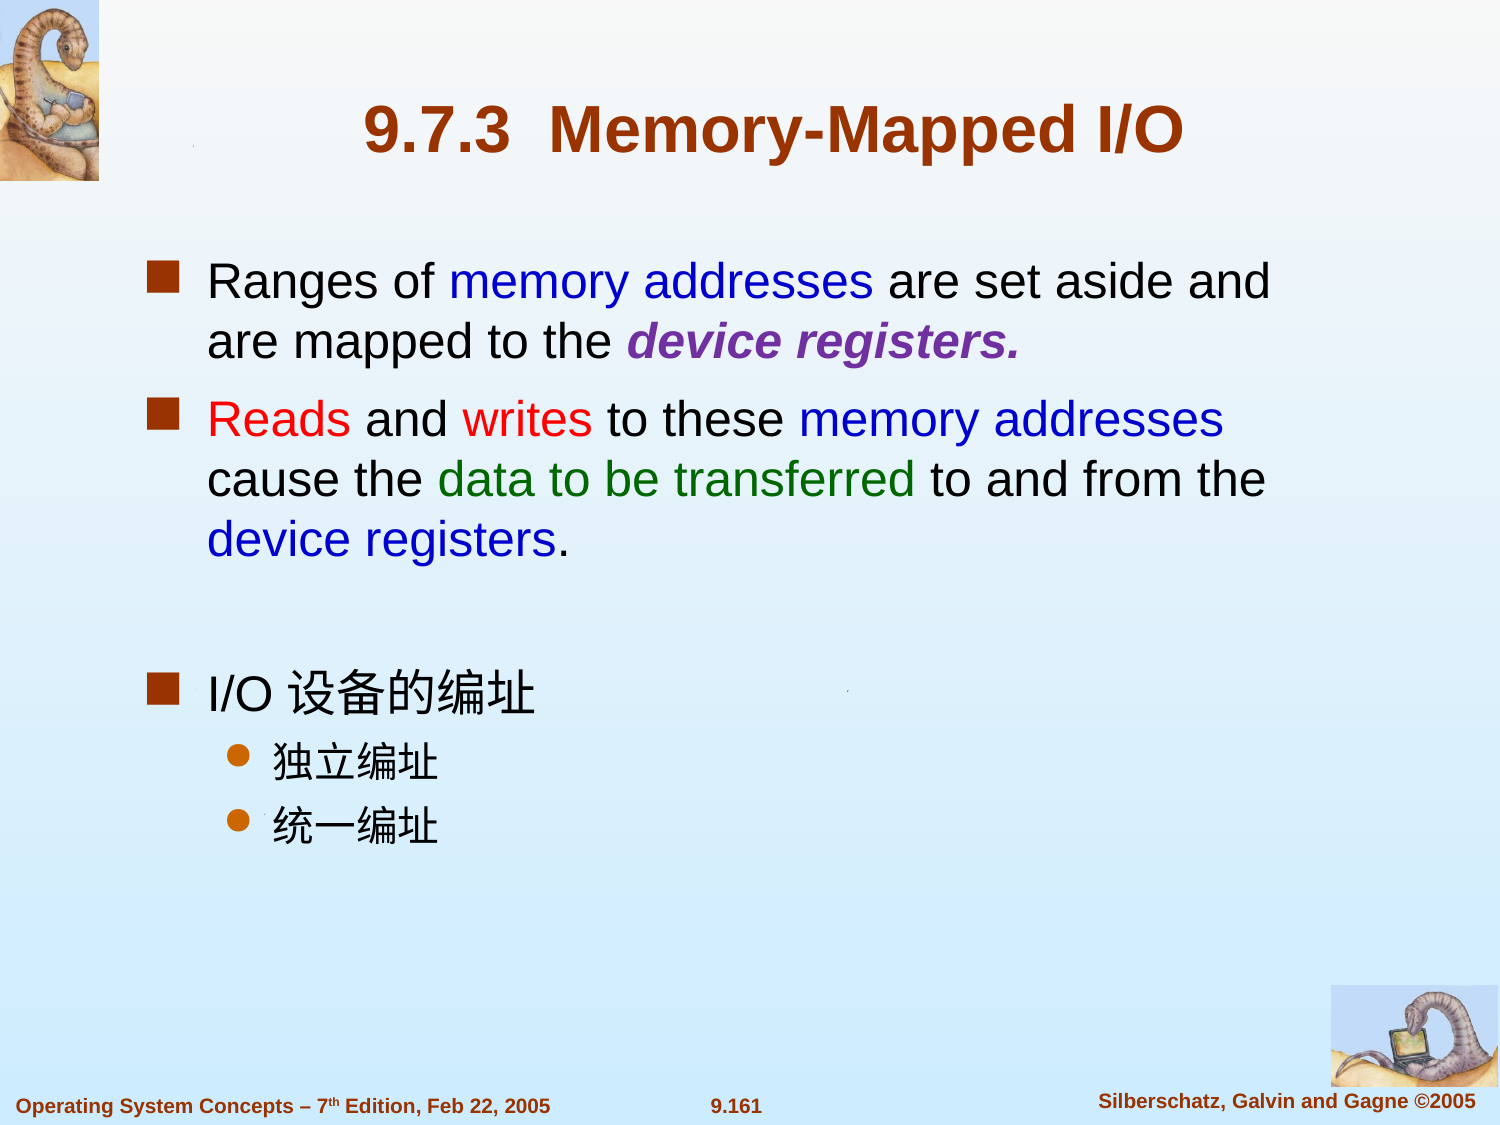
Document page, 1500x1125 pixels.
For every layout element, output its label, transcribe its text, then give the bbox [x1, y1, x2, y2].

title 9.7.3 Memory-Mapped I/O [112, 73, 1438, 174]
picture [1331, 985, 1498, 1087]
picture [0, 0, 99, 181]
list Ranges of memory addresses are set aside and are mapped to the device registers. Reads and writes to these memory addresses cause the data to be transferred to and from the device registers. I/O设备的编址 独立编址 统一编址 [135, 241, 1342, 946]
